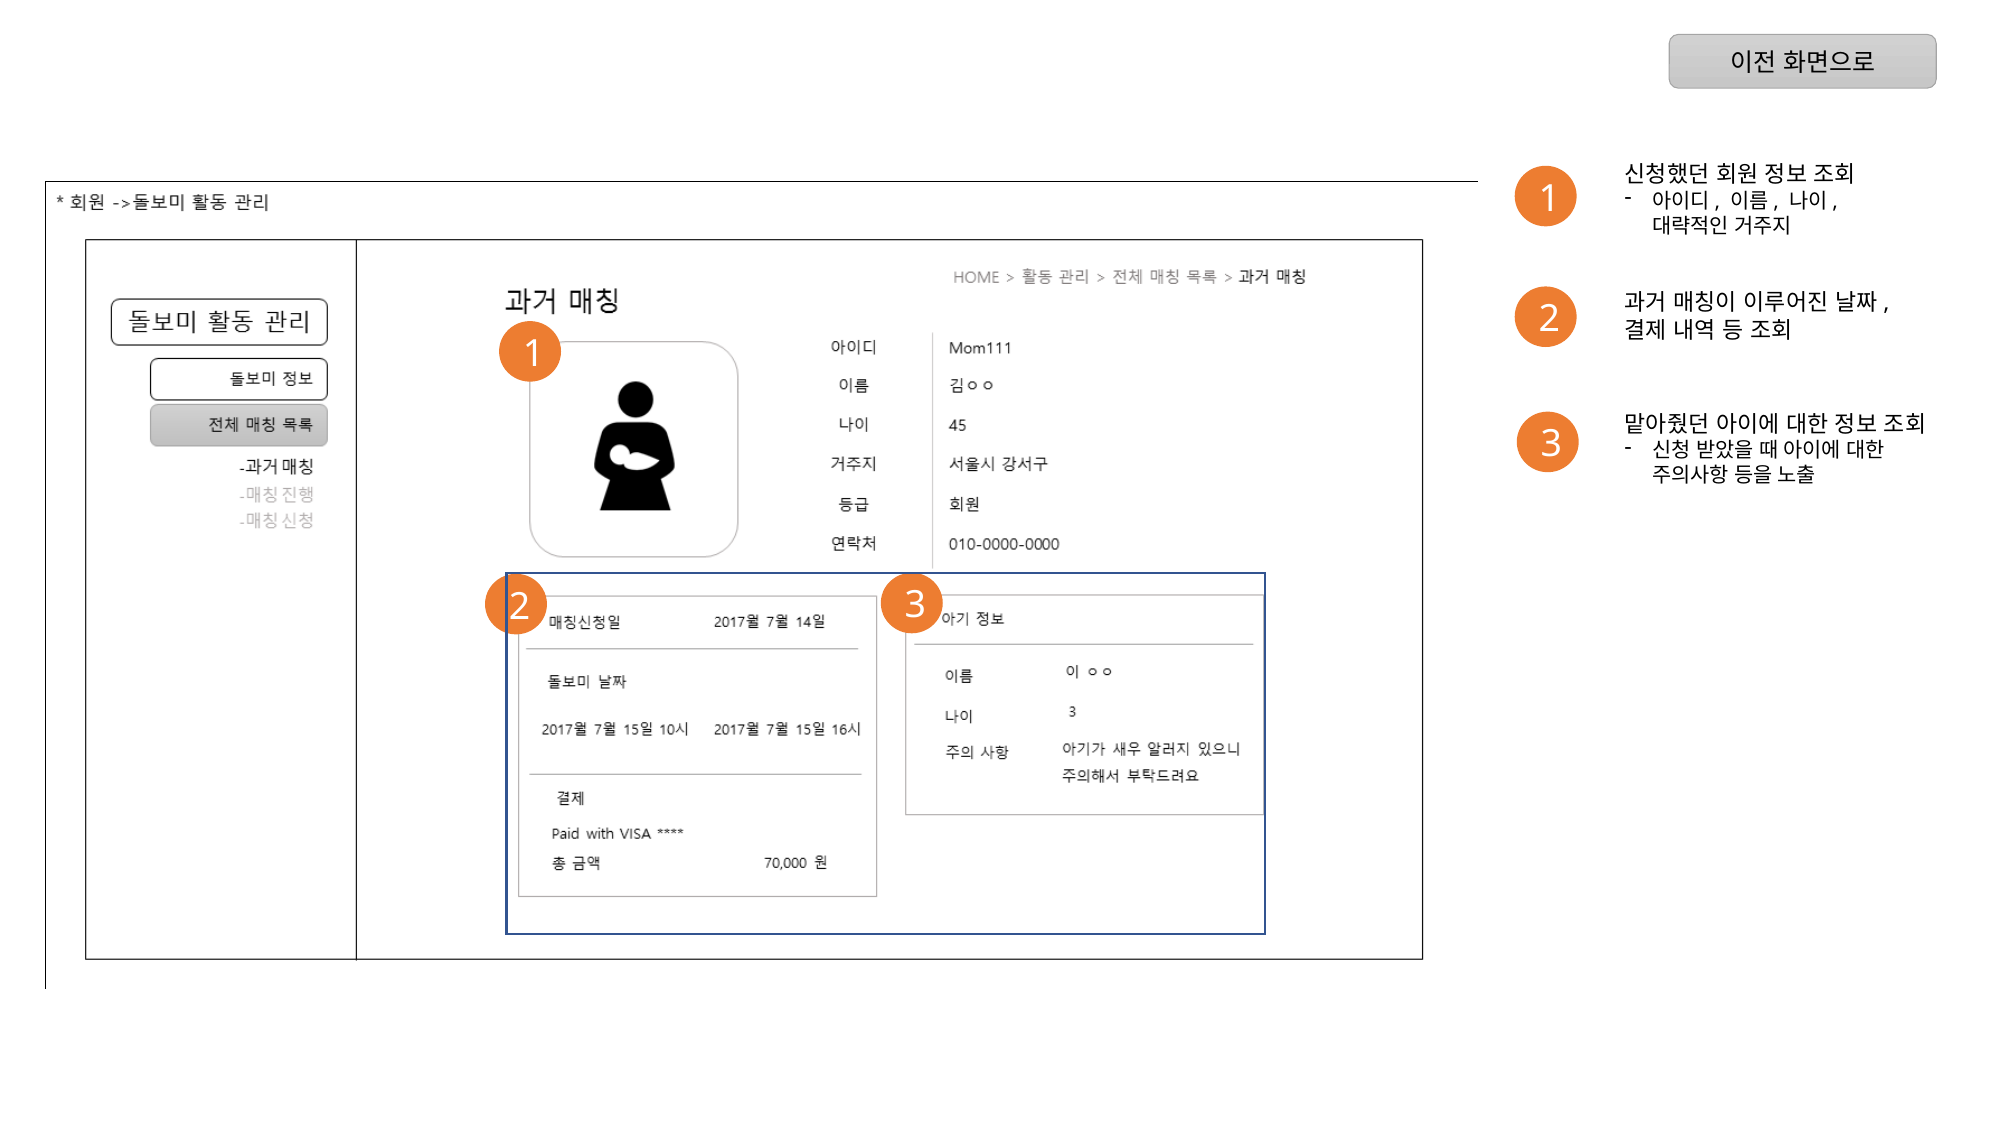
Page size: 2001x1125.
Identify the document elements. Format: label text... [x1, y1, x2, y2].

text_box 맡아줬던 아이에 대한 정보 조회 신청 받았을 때 아이에 대한 주의사항 등을 노출 [1609, 401, 2000, 495]
text_box 3 [1515, 410, 1580, 474]
text_box 신청했던 회원 정보 조회 아이디, 이름, 나이, 대략적인 거주지 [1609, 152, 1907, 245]
text_box 2 [1513, 285, 1578, 349]
picture [46, 182, 1478, 989]
text_box 1 [1513, 164, 1578, 228]
text_box 과거 매칭이 이루어진 날짜, 결제 내역 등 조회 [1609, 280, 1931, 351]
text_box 이전 화면으로 [1668, 33, 1937, 89]
